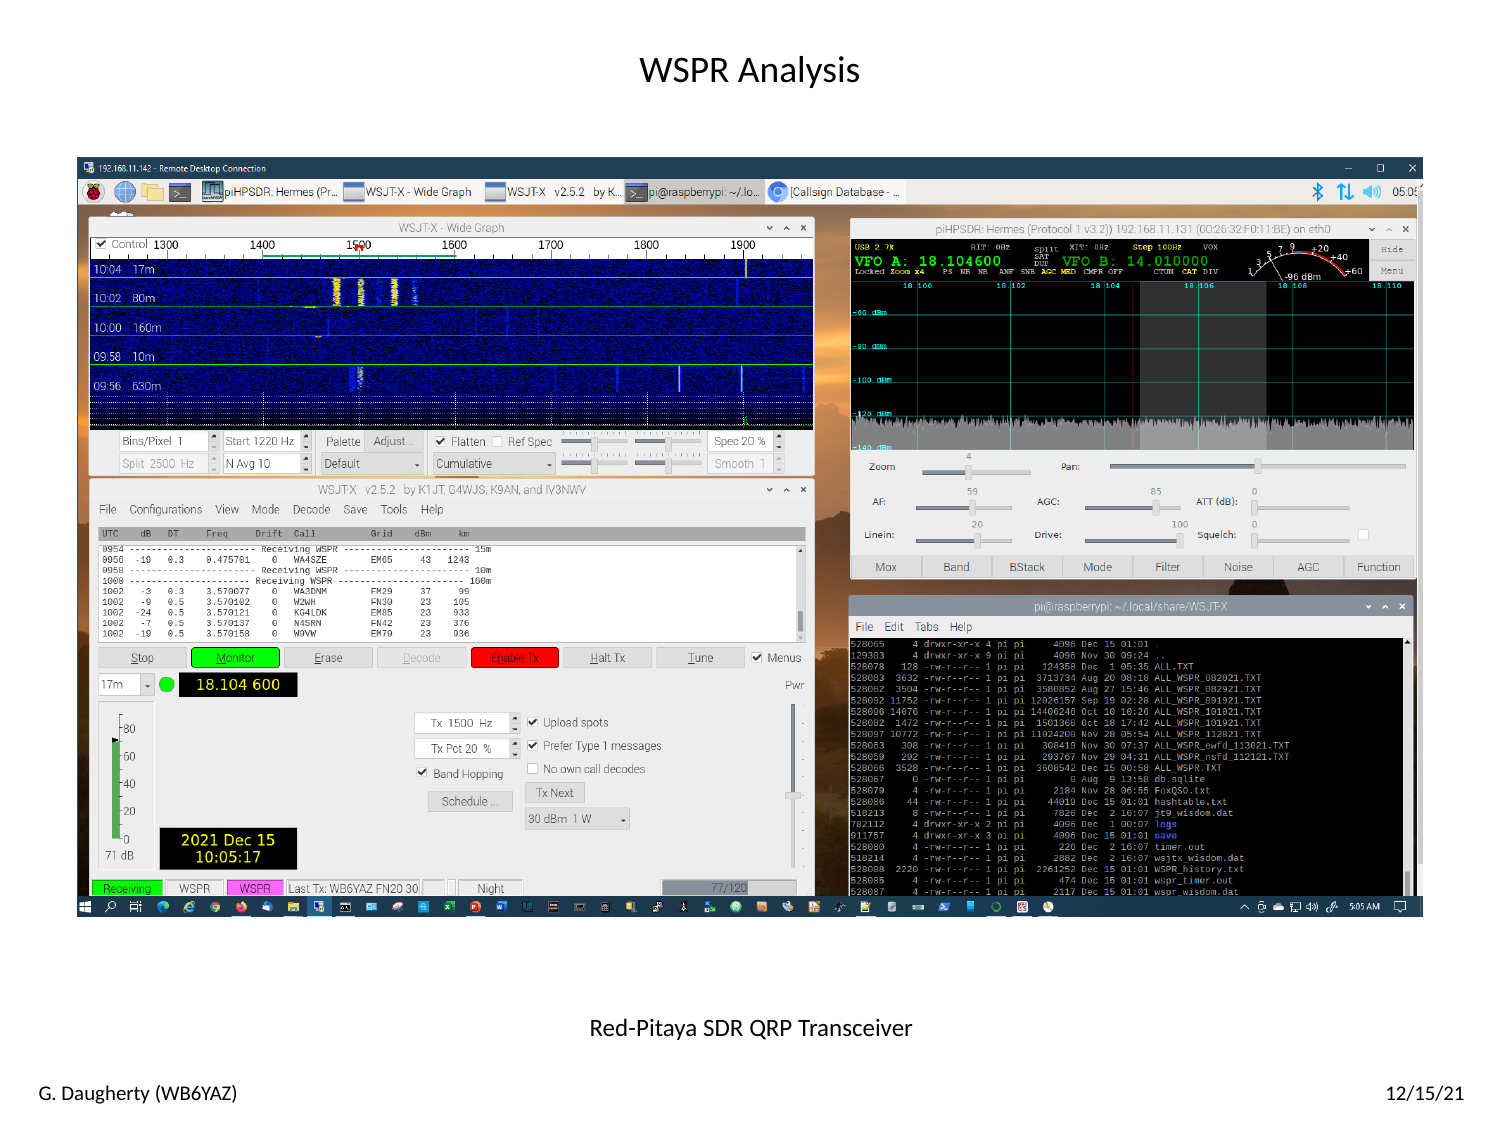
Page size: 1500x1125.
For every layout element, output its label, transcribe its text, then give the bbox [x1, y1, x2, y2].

text_box 12/15/21 [1370, 1072, 1480, 1113]
picture [77, 157, 1423, 917]
text_box Red-Pitaya SDR QRP Transceiver [574, 1004, 929, 1049]
text_box G. Daugherty (WB6YAZ) [23, 1072, 253, 1113]
text_box WSPR Analysis [624, 37, 876, 98]
